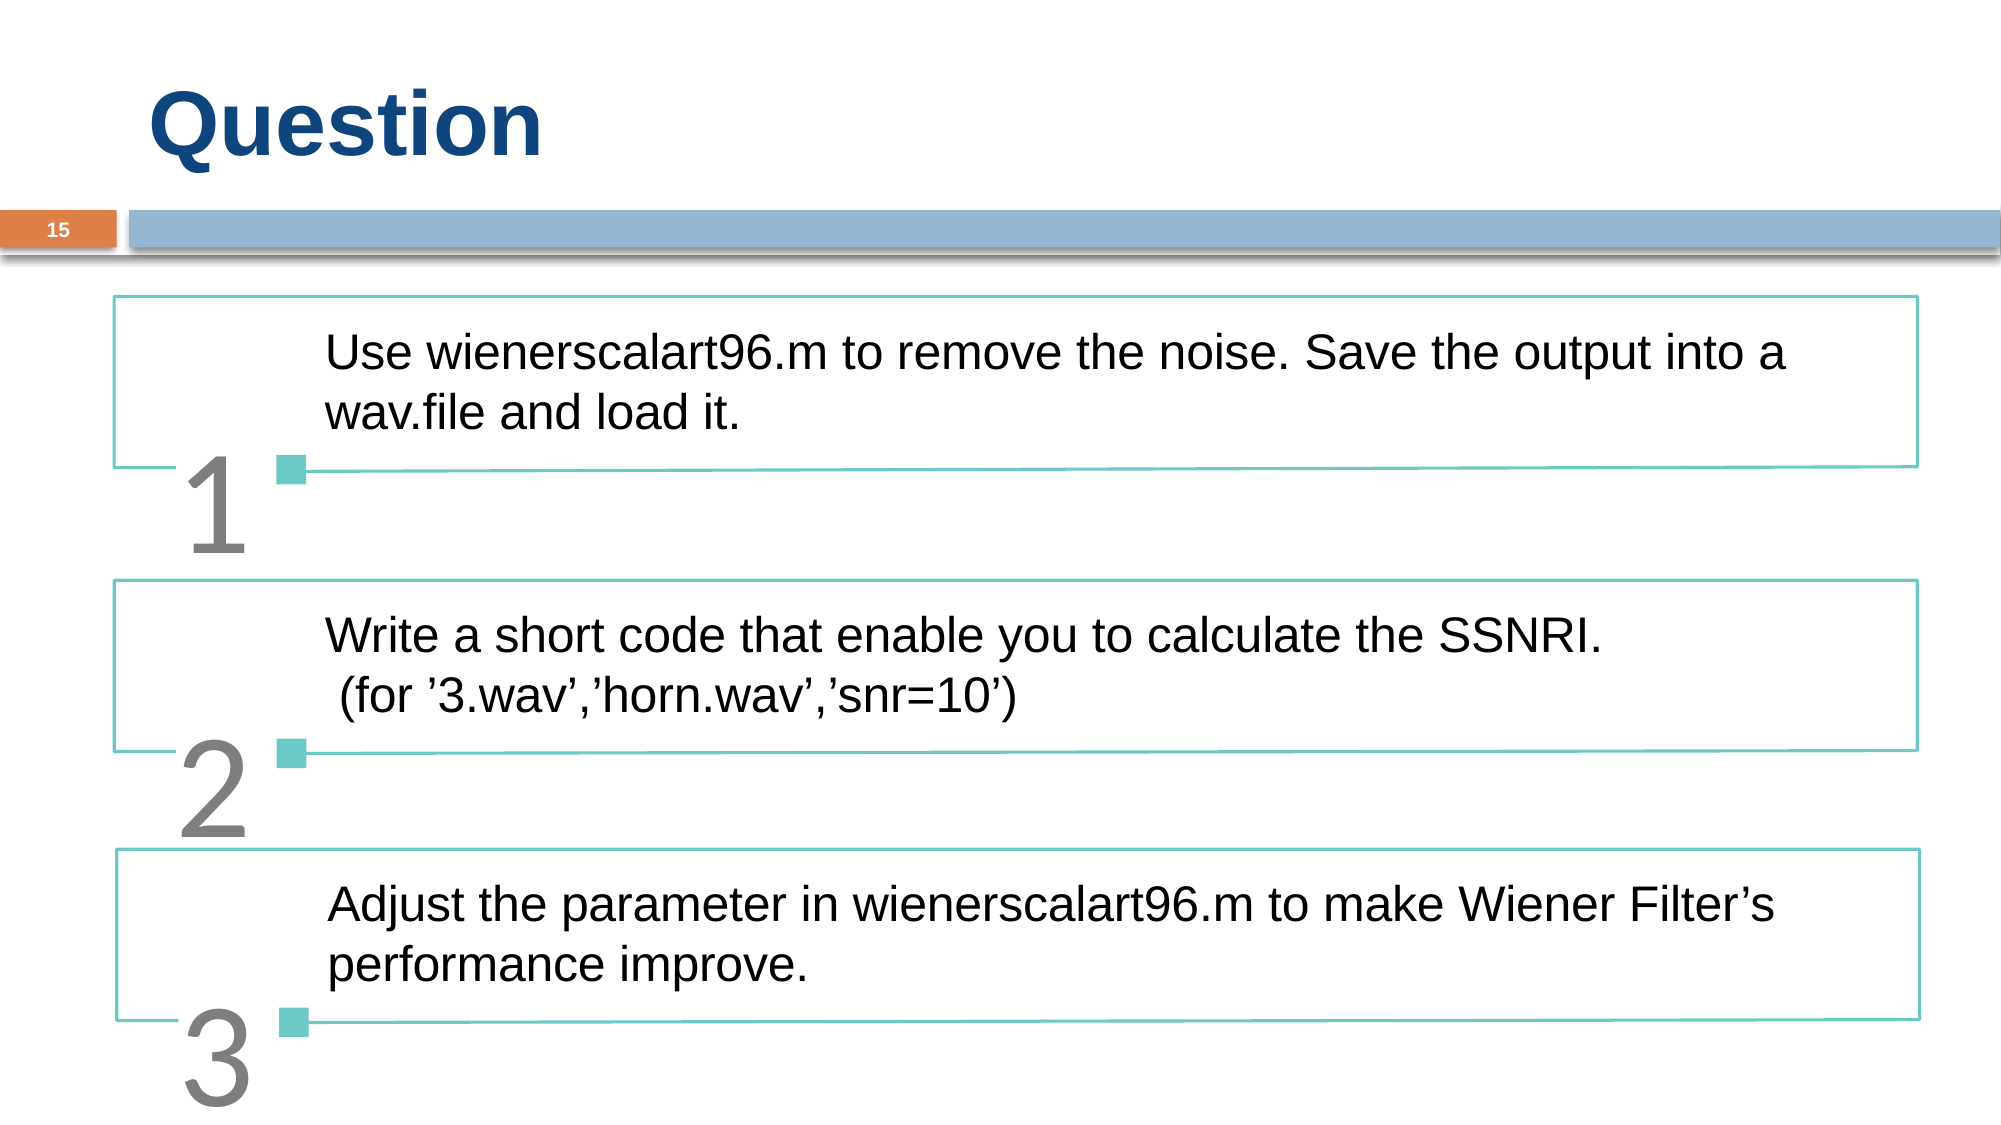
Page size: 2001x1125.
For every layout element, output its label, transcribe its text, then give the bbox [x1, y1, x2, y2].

text_box [279, 1023, 309, 1038]
text_box 2 [173, 752, 254, 849]
text_box [114, 296, 1918, 472]
text_box [114, 580, 1918, 754]
text_box [276, 754, 307, 769]
text_box [116, 849, 1920, 1023]
title Question [133, 37, 1917, 200]
text_box 3 [176, 1021, 257, 1125]
text_box [276, 471, 307, 485]
text_box 1 [173, 468, 254, 580]
slide_number 15 [0, 208, 117, 249]
